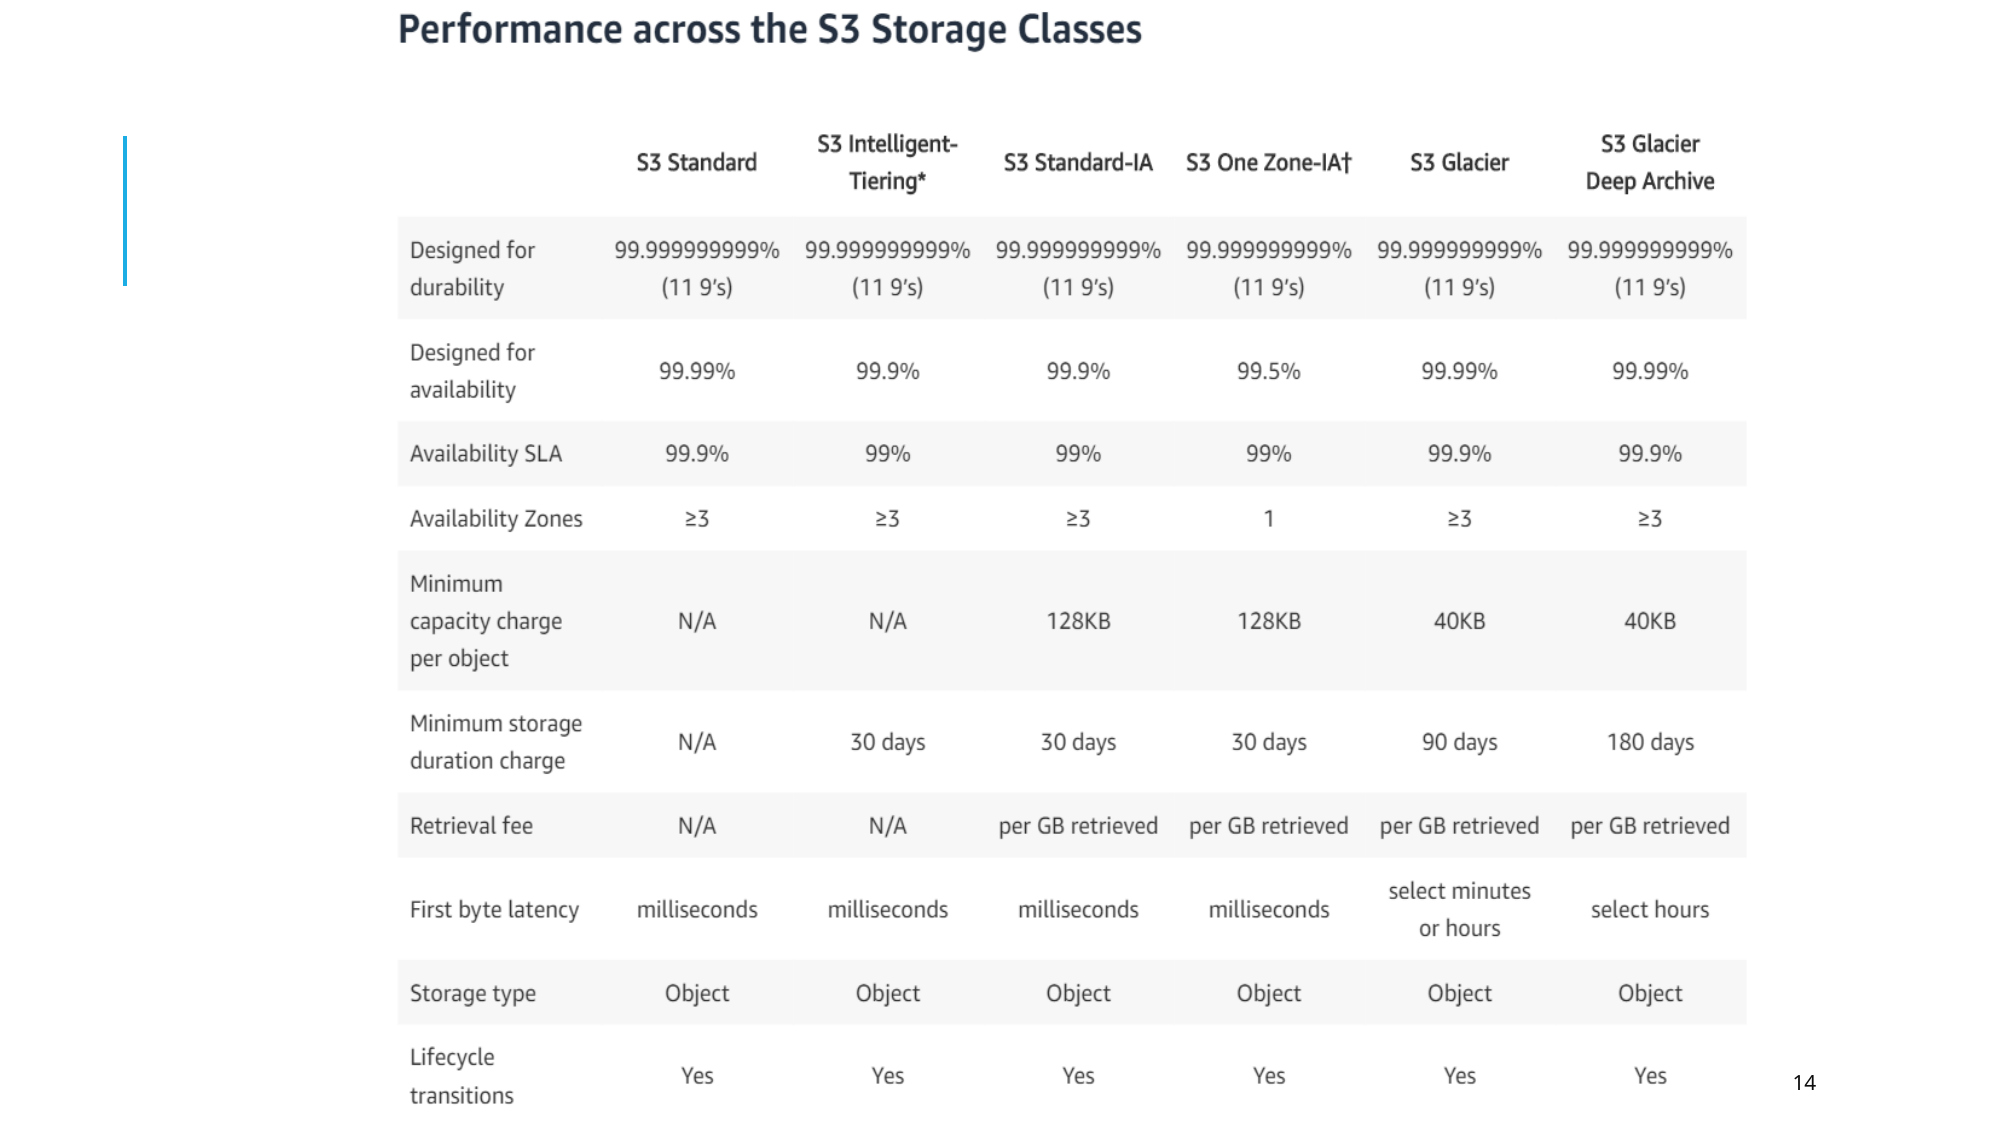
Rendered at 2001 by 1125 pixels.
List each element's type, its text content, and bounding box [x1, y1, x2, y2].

slide_number 14 [1777, 1061, 1938, 1107]
picture [377, 0, 1760, 1125]
